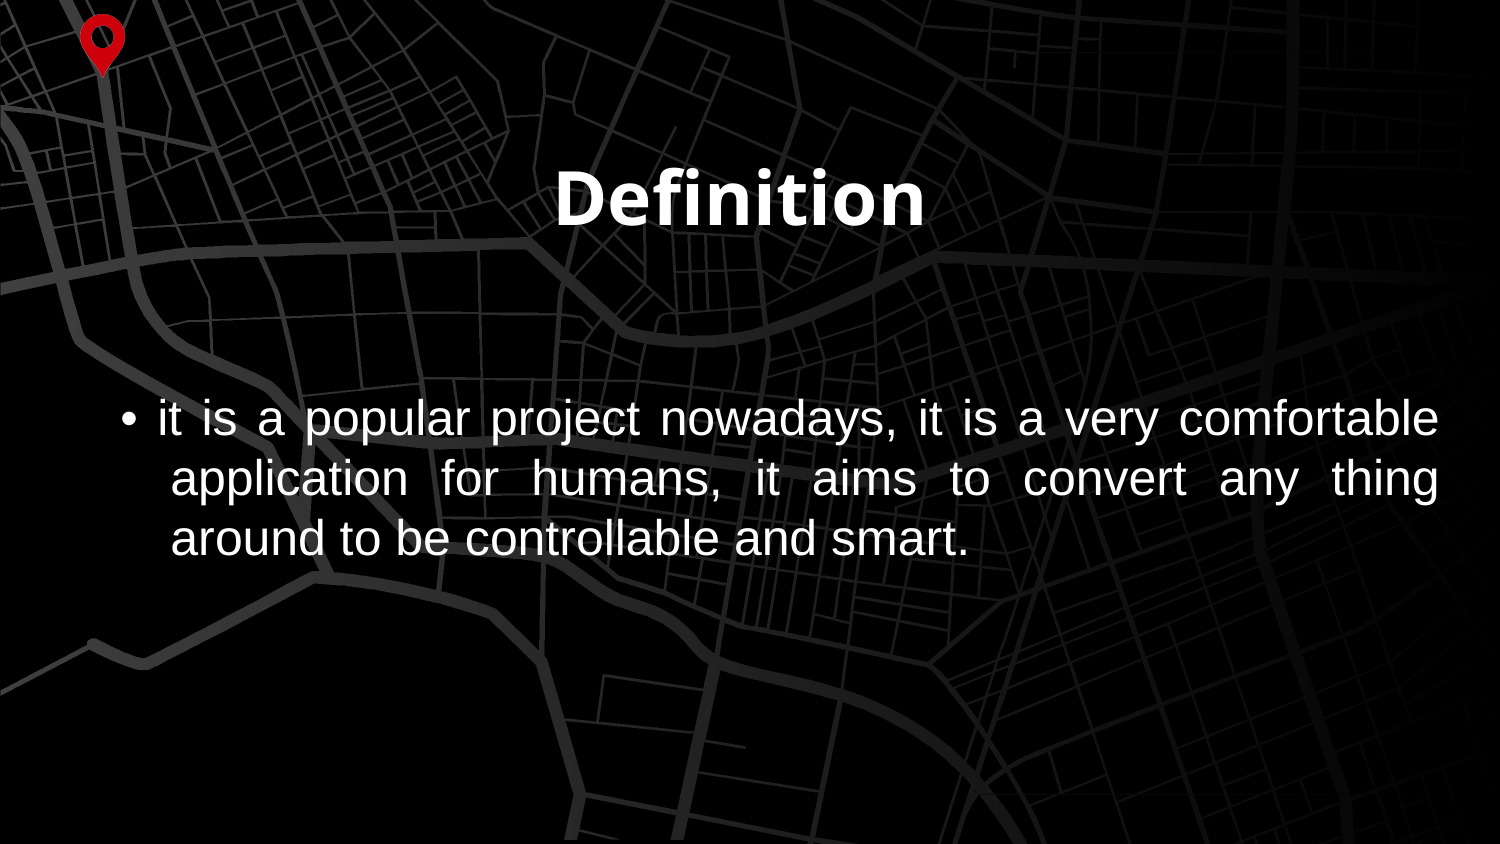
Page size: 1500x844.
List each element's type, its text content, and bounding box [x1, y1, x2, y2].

picture [80, 14, 126, 78]
text_box • it is a popular project nowadays, it is a very comfortable application for humans, it aims to convert any thing around to be controllable and smart. [80, 169, 1456, 783]
text_box Definition [74, 135, 1425, 258]
